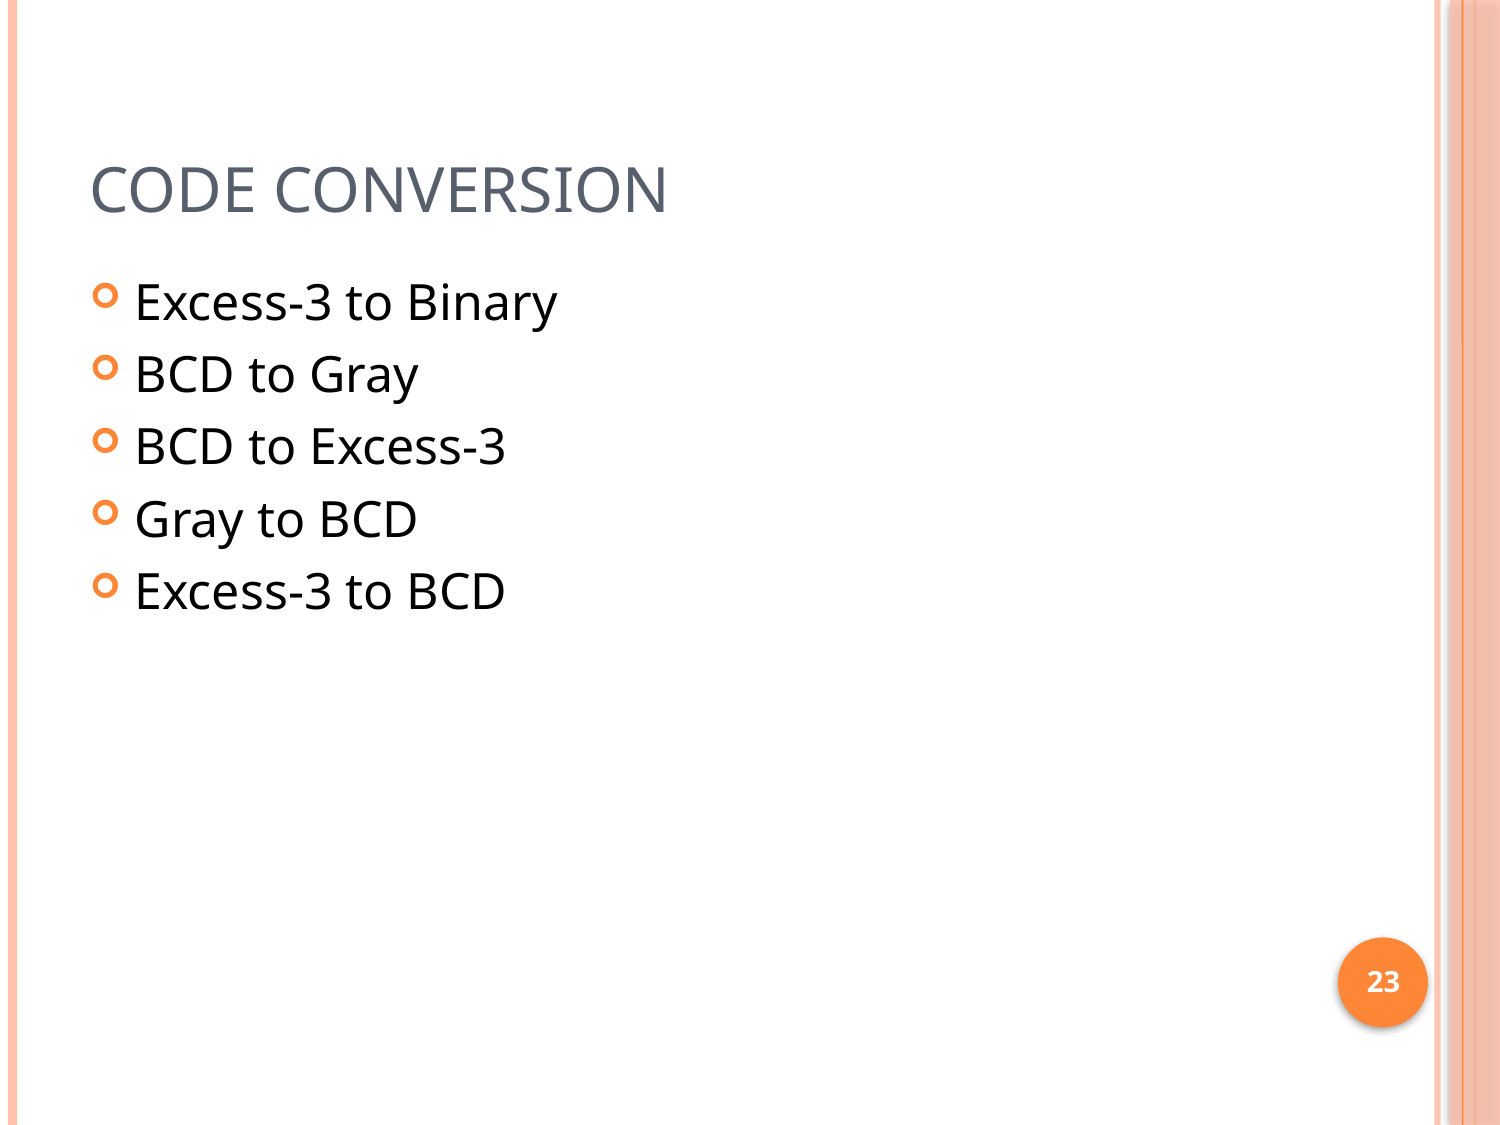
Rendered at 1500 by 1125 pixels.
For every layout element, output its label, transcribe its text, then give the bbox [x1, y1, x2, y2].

list Excess-3 to Binary BCD to Gray BCD to Excess-3 Gray to BCD Excess-3 to BCD [75, 262, 1338, 738]
slide_number 23 [1333, 940, 1434, 1027]
title Code Conversion [75, 45, 1300, 233]
